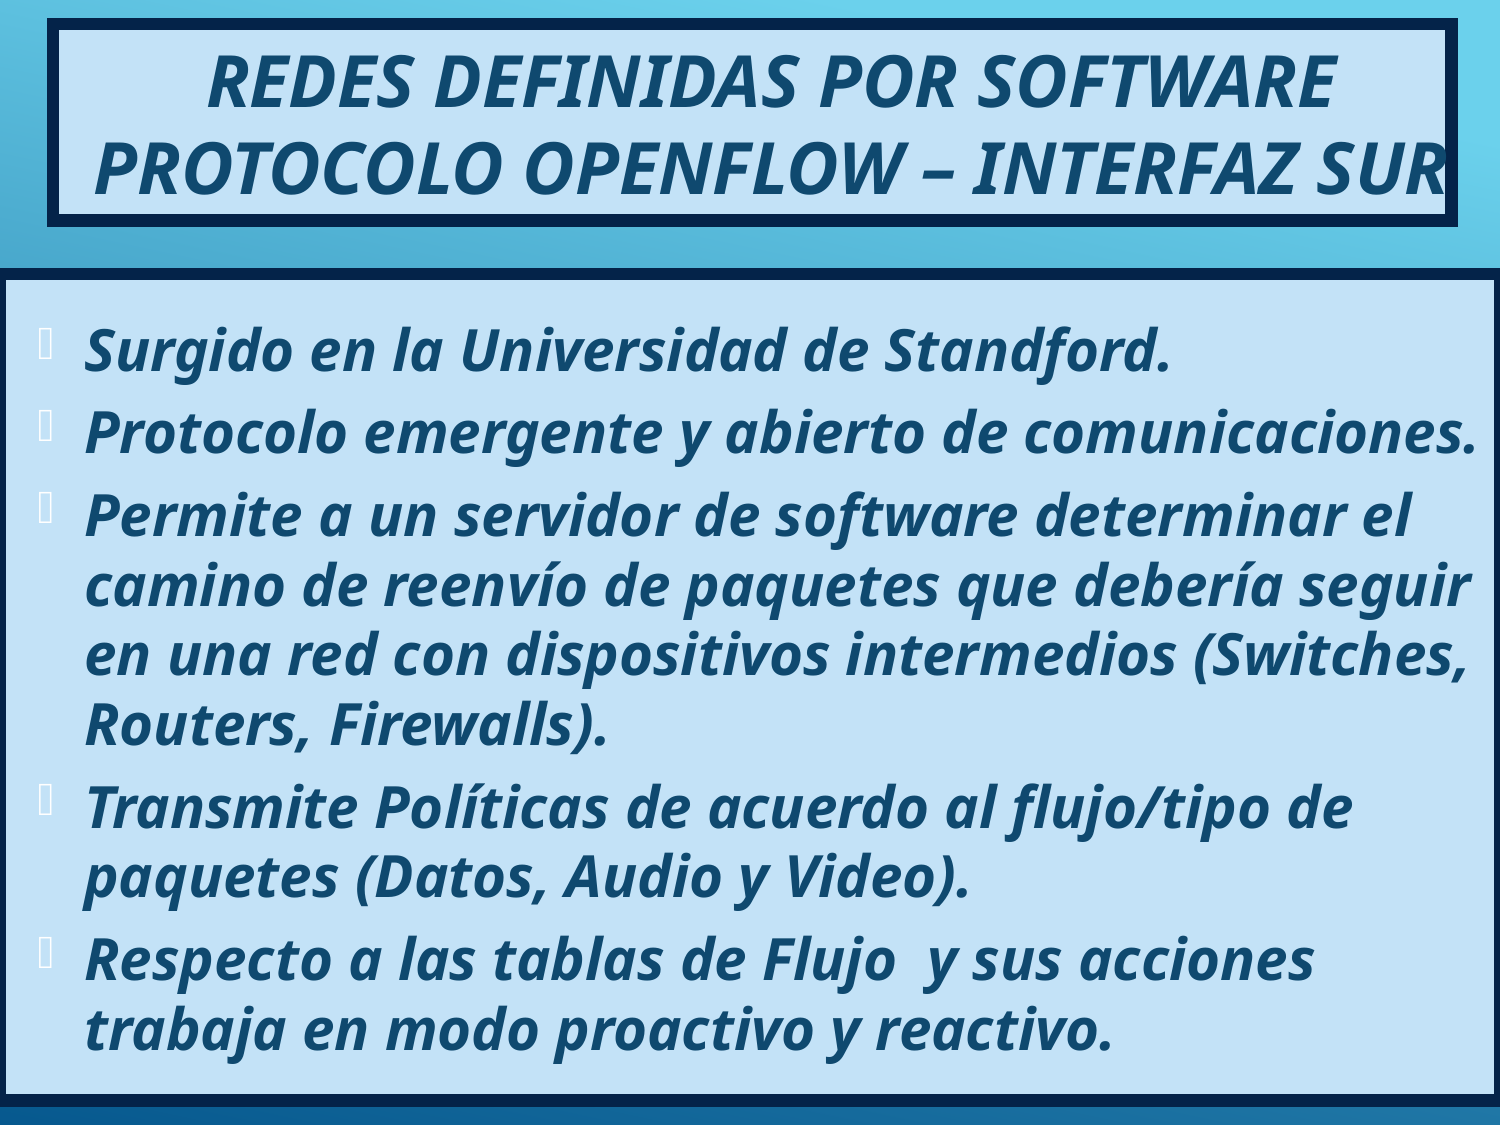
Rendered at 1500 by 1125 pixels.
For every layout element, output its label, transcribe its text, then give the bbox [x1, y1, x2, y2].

title Redes definidas por software Protocolo Openflow – Interfaz Sur [53, 24, 1452, 221]
list Surgido en la Universidad de Standford. Protocolo emergente y abierto de comunicaciones. Permite a un servidor de software determinar el camino de reenvío de paquetes que debería seguir en una red con dispositivos intermedios (Switches, Routers, Firewalls). Transmite Políticas de acuerdo al flujo/tipo de paquetes (Datos, Audio y Video). Respecto a las tablas de Flujo y sus acciones trabaja en modo proactivo y reactivo. [0, 274, 1500, 1101]
